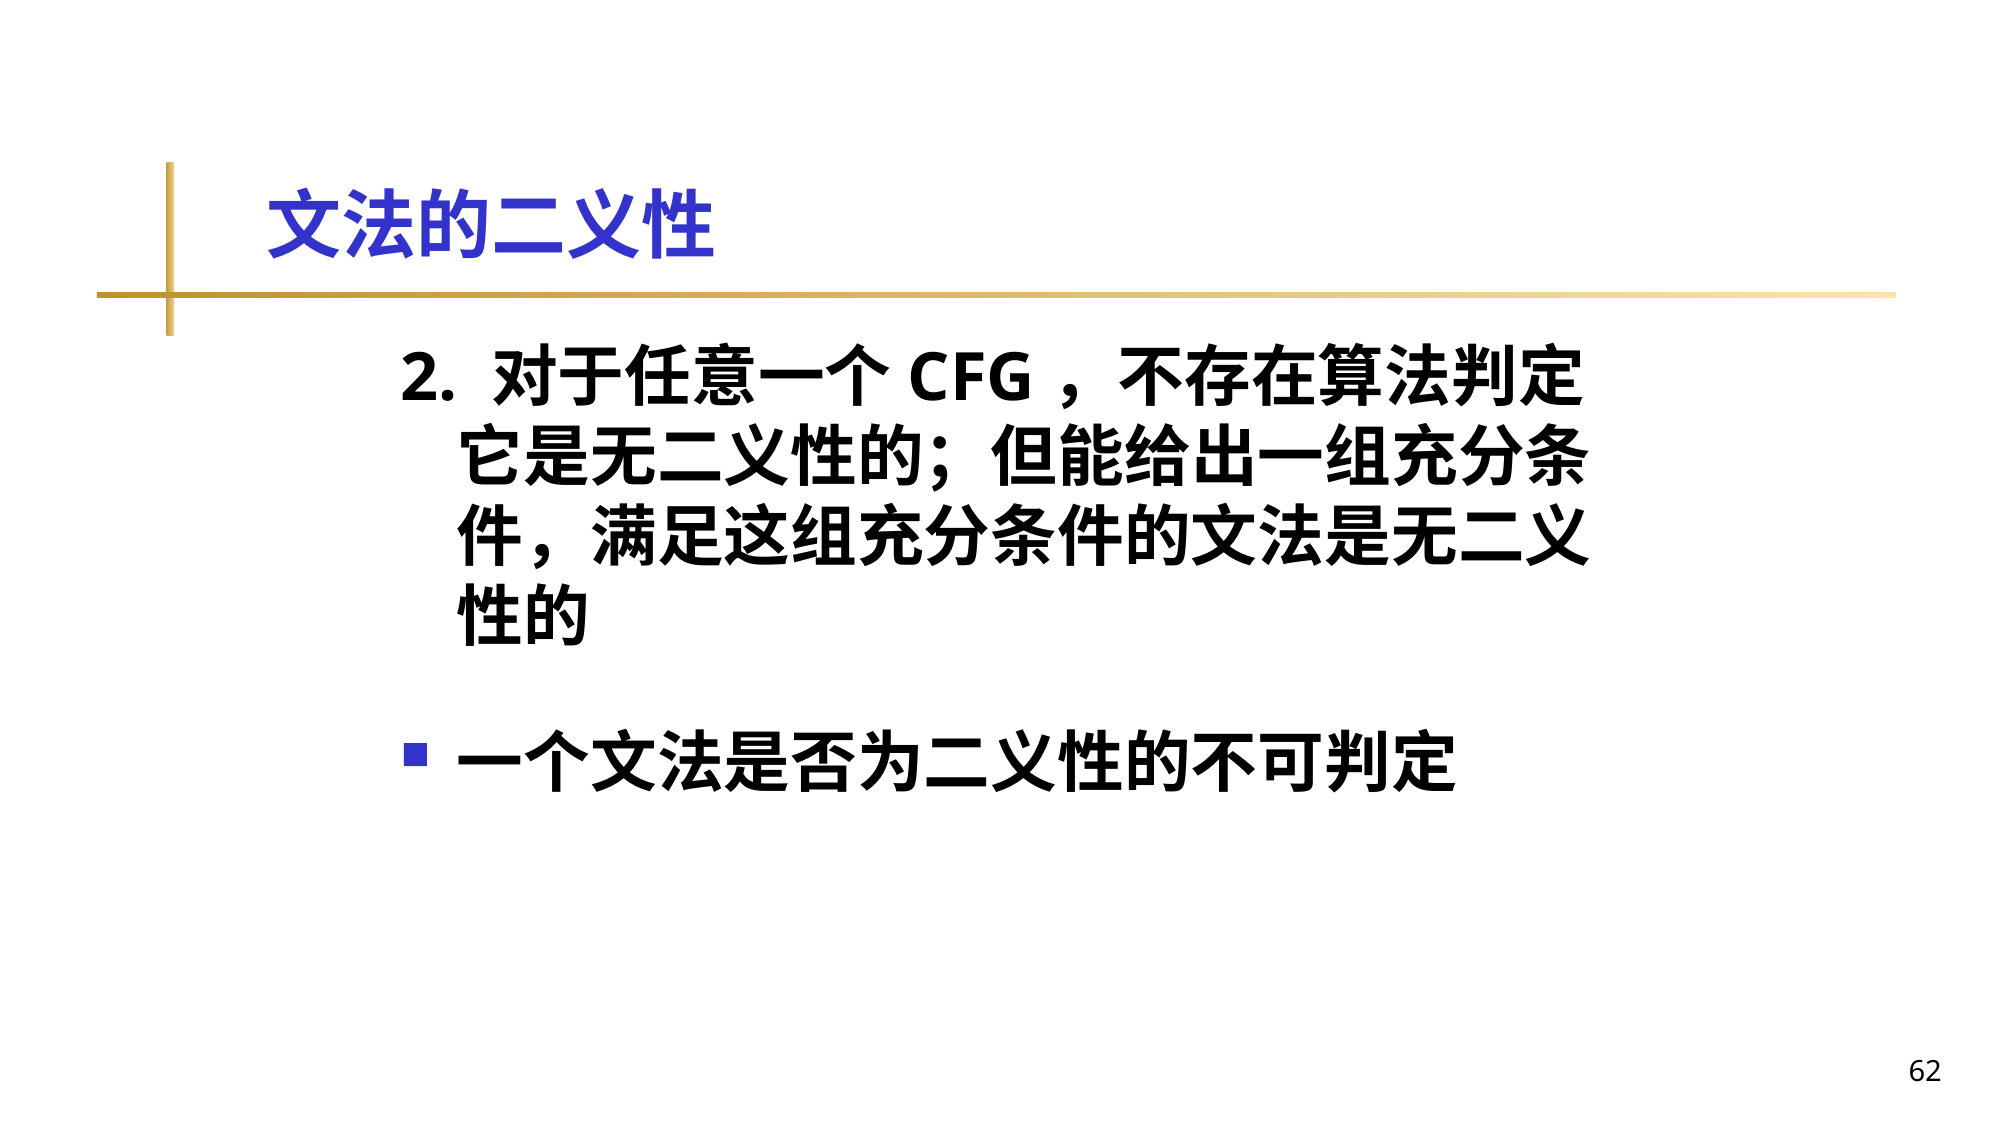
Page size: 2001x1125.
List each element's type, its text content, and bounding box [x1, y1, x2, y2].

title 文法的二义性 [251, 35, 1957, 275]
slide_number 62 [1540, 1023, 1958, 1100]
list 2. 对于任意一个CFG，不存在算法判定它是无二义性的；但能给出一组充分条件，满足这组充分条件的文法是无二义性的 一个文法是否为二义性的不可判定 [385, 326, 1661, 1002]
